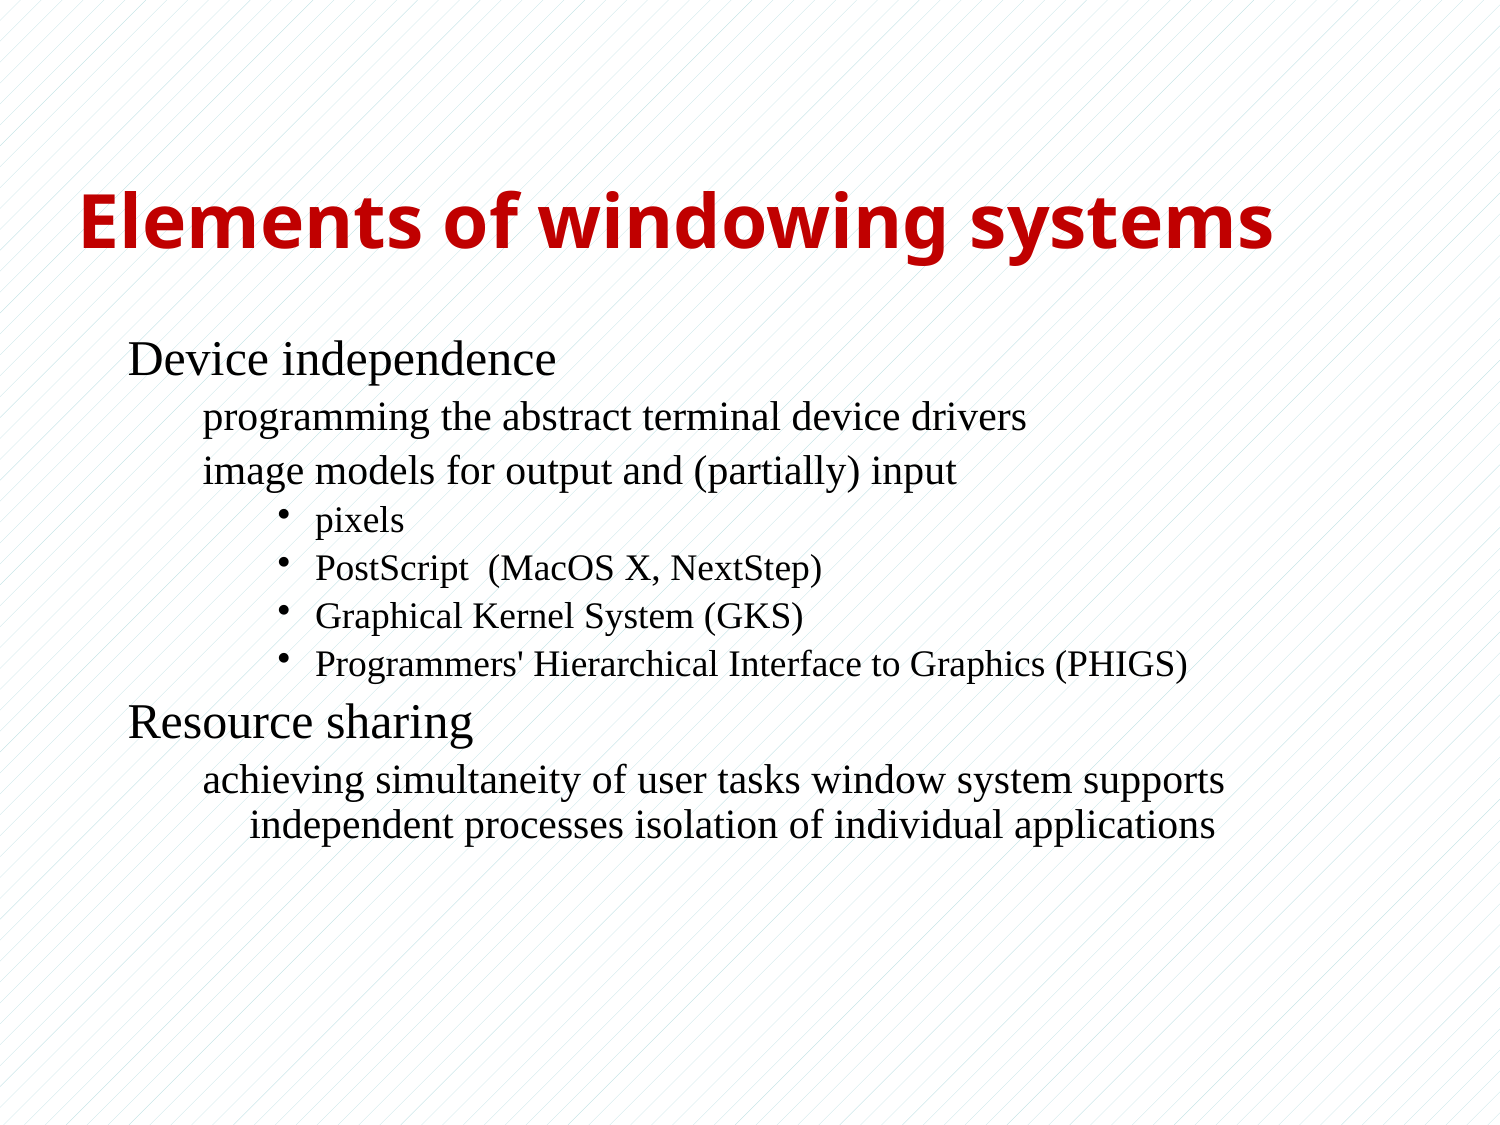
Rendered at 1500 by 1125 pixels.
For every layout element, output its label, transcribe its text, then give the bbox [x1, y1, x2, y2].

list Device independence programming the abstract terminal device drivers image models for output and (partially) input pixels PostScript (MacOS X, NextStep) Graphical Kernel System (GKS) Programmers' Hierarchical Interface to Graphics (PHIGS) Resource sharing achieving simultaneity of user tasks window system supports independent processes isolation of individual applications [112, 324, 1388, 1000]
title Elements of windowing systems [62, 149, 1338, 288]
footer Compiled by : Musa Ahmed (MSc.) [512, 1025, 988, 1100]
slide_number 20 [1074, 1025, 1388, 1100]
